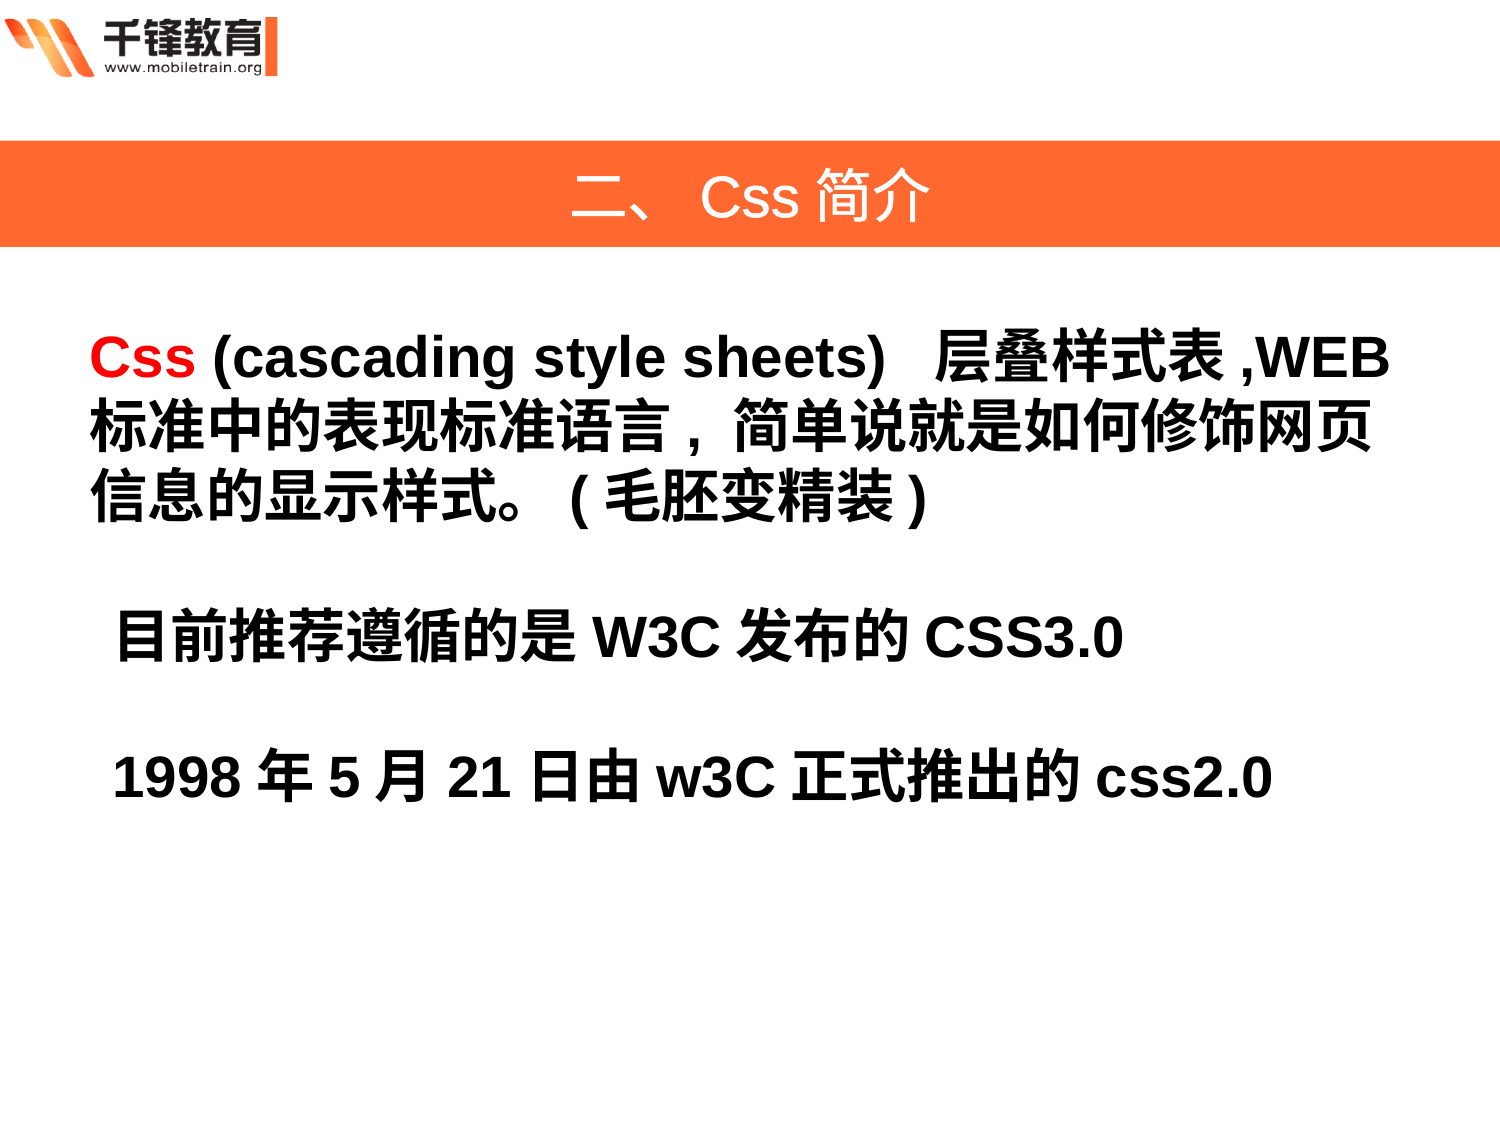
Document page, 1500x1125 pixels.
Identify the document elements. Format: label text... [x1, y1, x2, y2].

text_box 二、Css简介 [0, 140, 1500, 247]
picture [3, 18, 261, 79]
text_box Css (cascading style sheets) 层叠样式表,WEB标准中的表现标准语言, 简单说就是如何修饰网页信息的显示样式。(毛胚变精装) 目前推荐遵循的是W3C发布的CSS3.0 1998年5月21日由w3C正式推出的css2.0 [74, 312, 1425, 1055]
